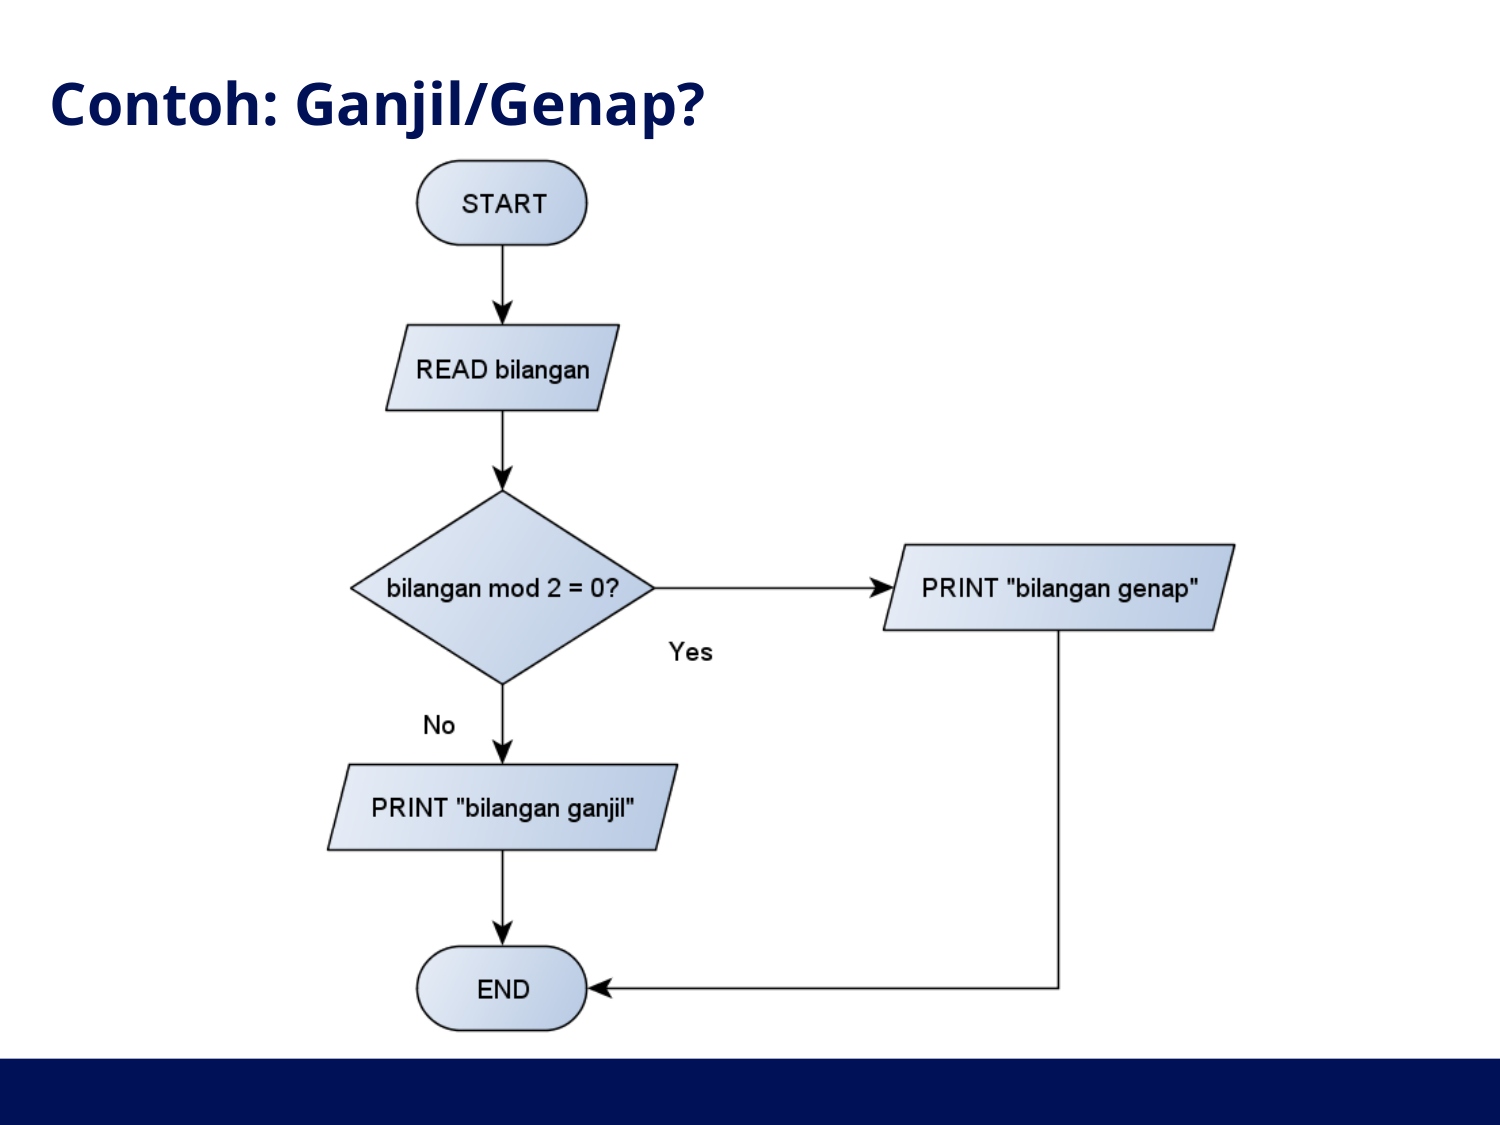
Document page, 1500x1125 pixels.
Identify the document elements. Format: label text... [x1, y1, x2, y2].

picture [298, 148, 1262, 1044]
title Contoh: Ganjil/Genap? [49, 66, 1451, 138]
